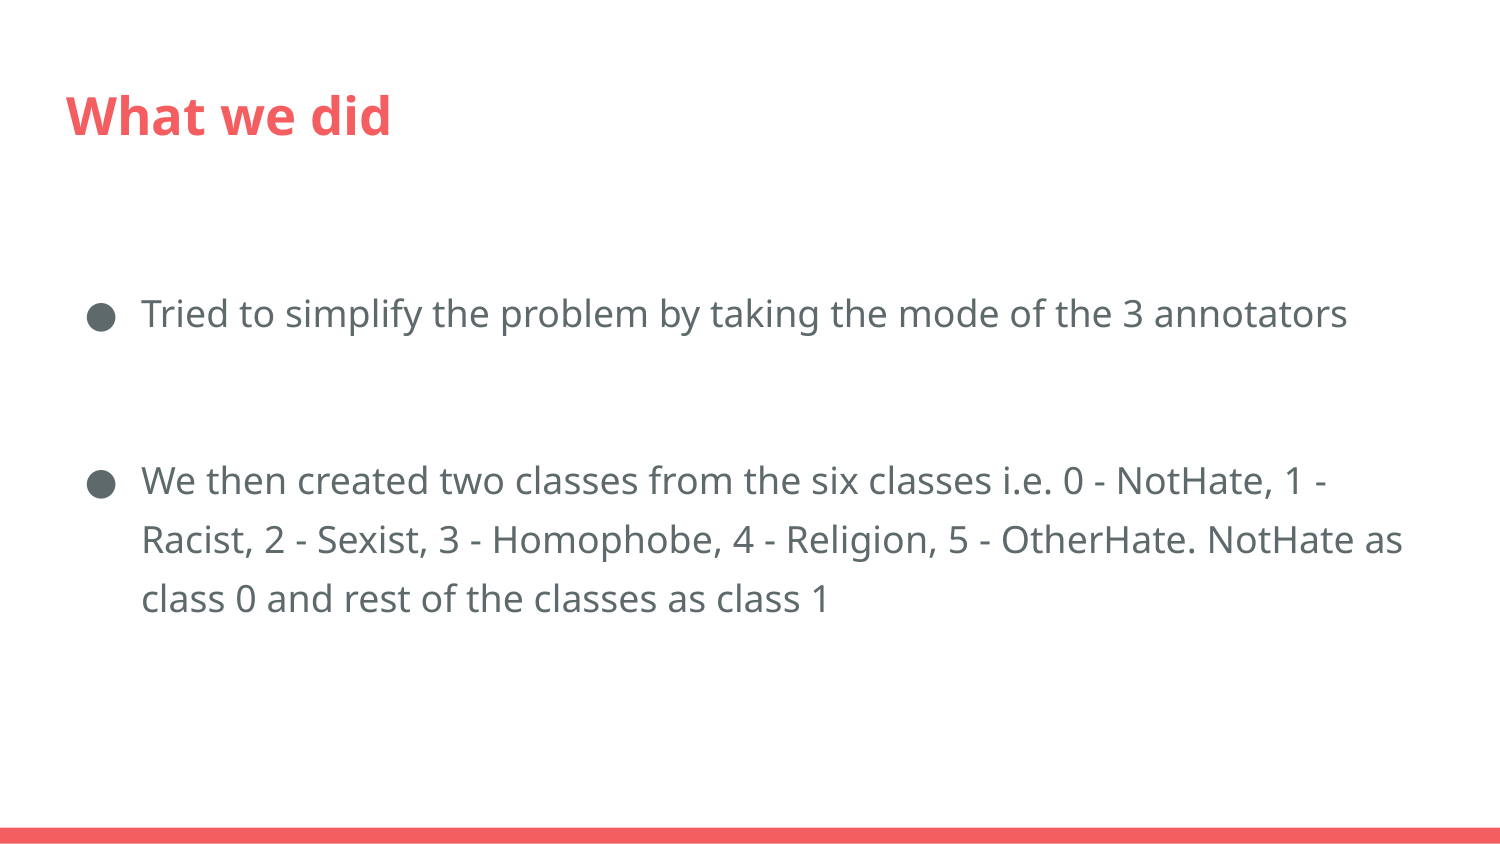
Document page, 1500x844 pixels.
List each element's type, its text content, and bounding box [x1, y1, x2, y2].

title What we did [51, 64, 1449, 167]
list Tried to simplify the problem by taking the mode of the 3 annotators We then created two classes from the six classes i.e. 0 - NotHate, 1 - Racist, 2 - Sexist, 3 - Homophobe, 4 - Religion, 5 - OtherHate. NotHate as class 0 and rest of the classes as class 1 [51, 189, 1449, 750]
